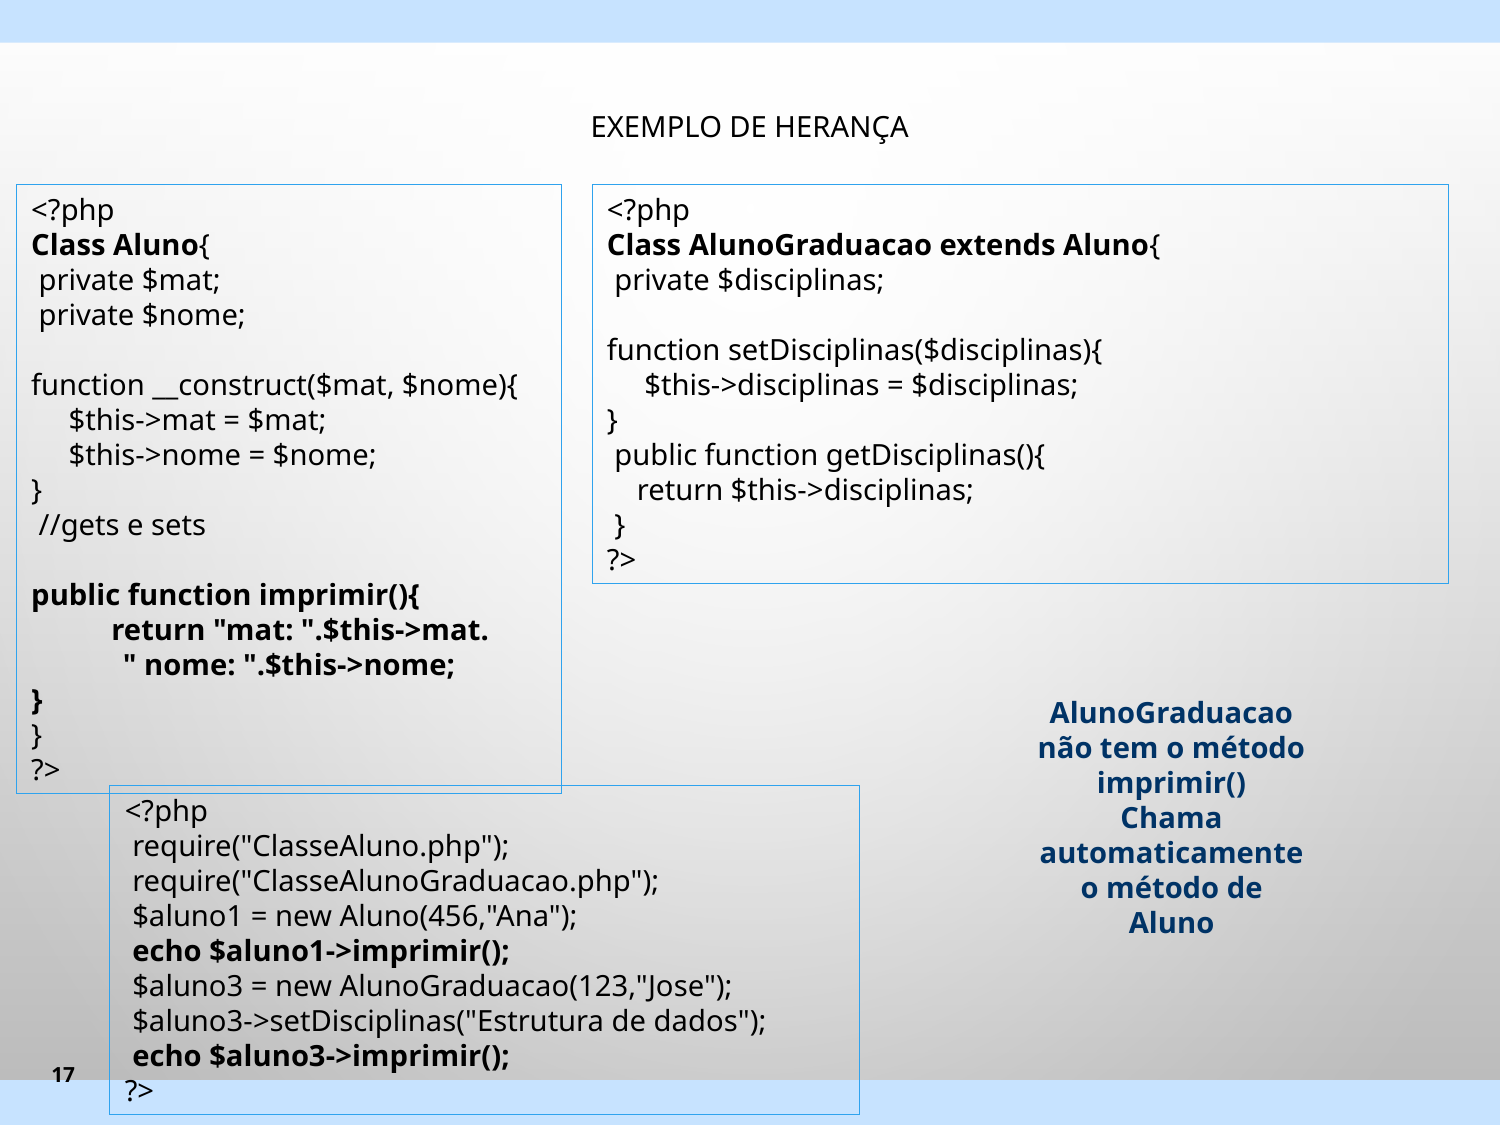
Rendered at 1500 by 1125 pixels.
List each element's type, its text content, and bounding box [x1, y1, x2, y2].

title Exemplo de Herança [112, 101, 1388, 152]
text_box AlunoGraduacao não tem o método imprimir() Chama automaticamente o método de Aluno [1020, 686, 1323, 947]
text_box <?php require("ClasseAluno.php"); require("ClasseAlunoGraduacao.php"); $aluno1 = new Aluno(456,"Ana"); echo $aluno1->imprimir(); $aluno3 = new AlunoGraduacao(123,"Jose"); $aluno3->setDisciplinas("Estrutura de dados"); echo $aluno3->imprimir(); ?> [109, 785, 860, 1115]
text_box <?php Class AlunoGraduacao extends Aluno{ private $disciplinas; function setDisciplinas($disciplinas){ $this->disciplinas = $disciplinas; } public function getDisciplinas(){ return $this->disciplinas; } ?> [592, 184, 1449, 584]
text_box <?php Class Aluno{ private $mat; private $nome; function __construct($mat, $nome){ $this->mat = $mat; $this->nome = $nome; } //gets e sets public function imprimir(){ return "mat: ".$this->mat. " nome: ".$this->nome; } } ?> [16, 184, 562, 794]
slide_number 17 [0, 1032, 90, 1119]
picture [0, 43, 1500, 1080]
